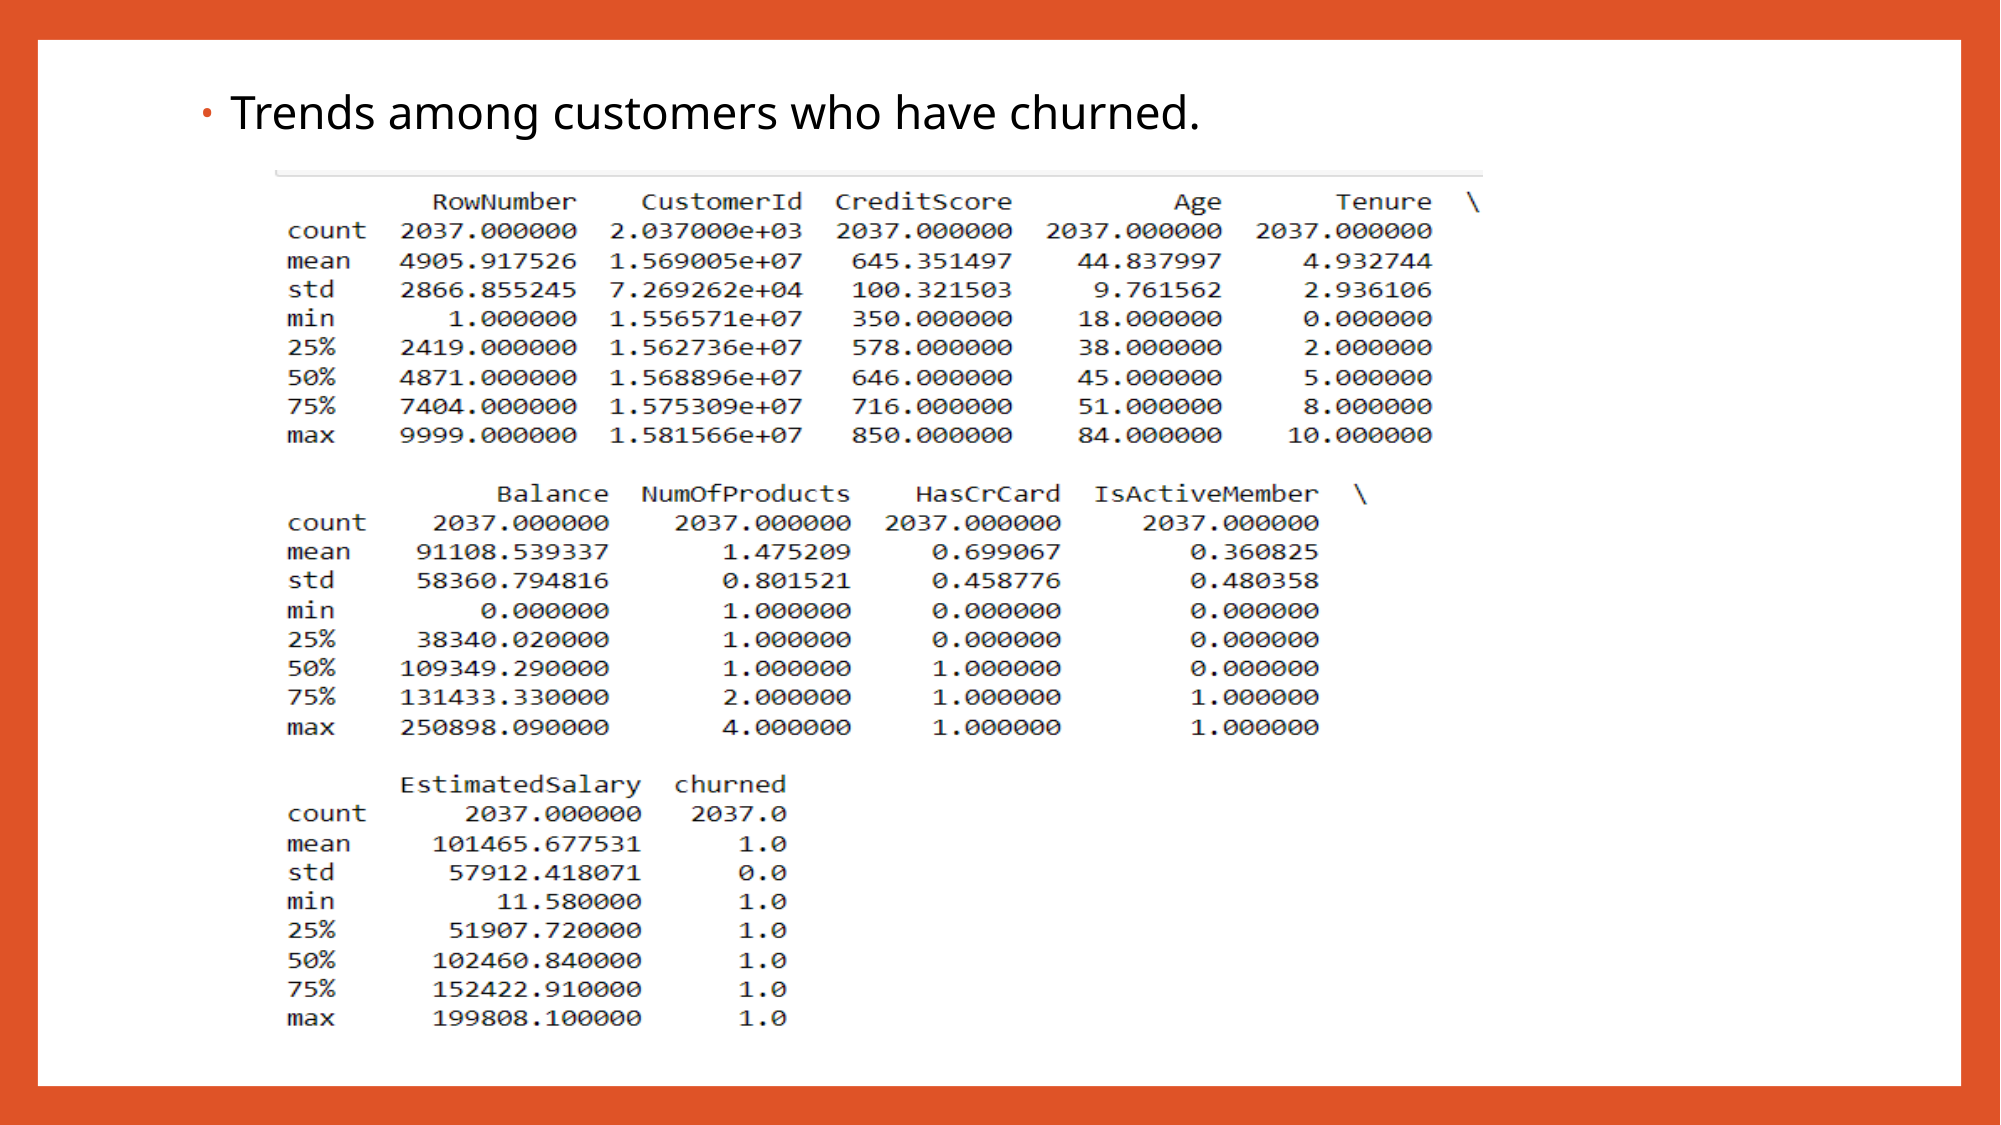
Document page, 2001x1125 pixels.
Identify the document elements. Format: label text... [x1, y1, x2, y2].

list Trends among customers who have churned. [177, 83, 1798, 155]
picture [242, 169, 1483, 1057]
